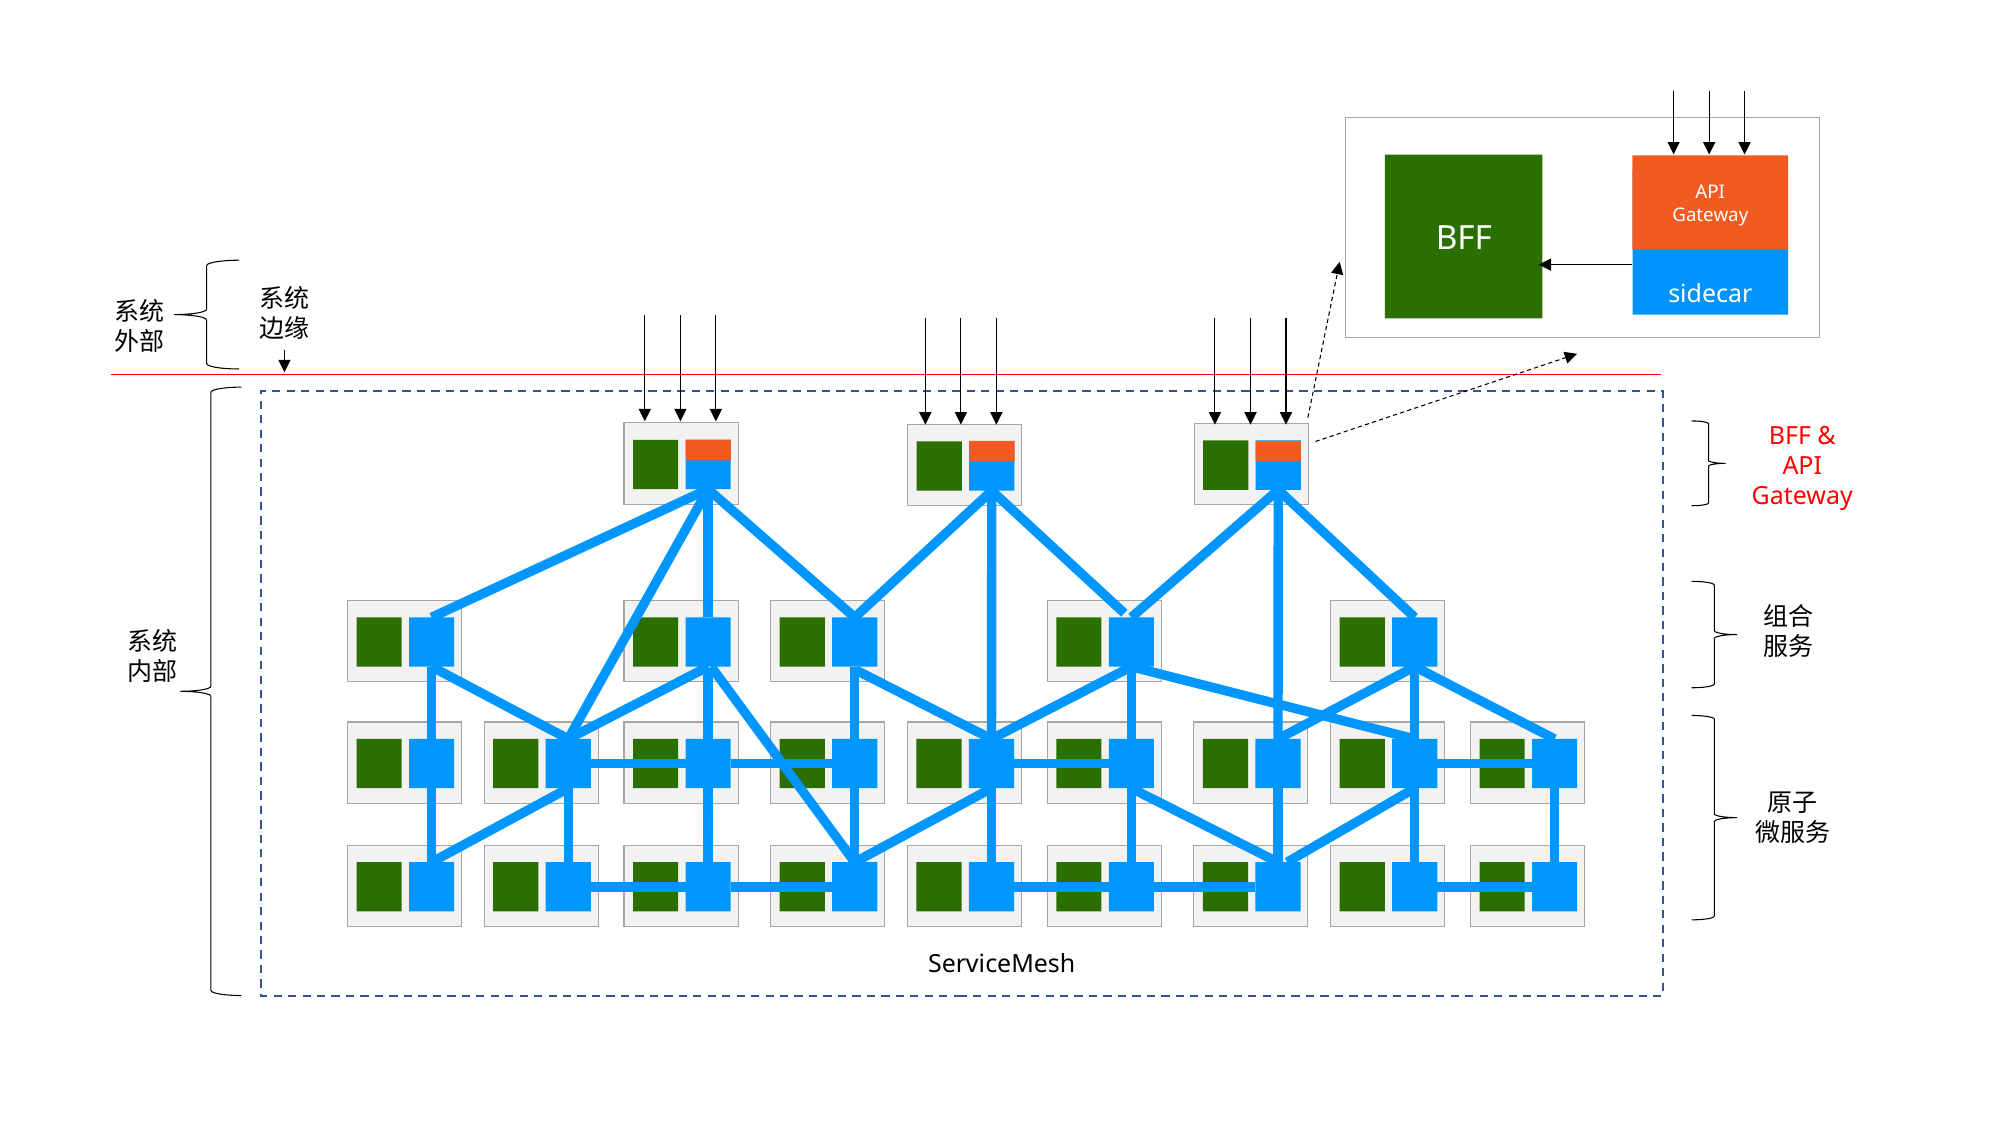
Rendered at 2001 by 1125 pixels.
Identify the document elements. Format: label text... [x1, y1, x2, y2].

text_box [568, 618, 709, 739]
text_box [1131, 788, 1278, 863]
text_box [1307, 261, 1340, 418]
text_box [1691, 714, 1717, 921]
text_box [855, 788, 991, 863]
text_box BFF [1384, 154, 1543, 319]
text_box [855, 490, 992, 618]
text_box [1287, 788, 1414, 863]
text_box [969, 462, 1015, 490]
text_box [856, 670, 991, 739]
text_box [992, 490, 1125, 614]
text_box 组合 服务 [1713, 593, 1864, 669]
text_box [431, 489, 708, 618]
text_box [711, 666, 855, 863]
text_box 系统 内部 [109, 617, 196, 693]
text_box [685, 439, 731, 461]
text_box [1278, 489, 1415, 618]
text_box 原子 微服务 [1717, 779, 1868, 854]
text_box [1691, 580, 1715, 689]
text_box API Gateway [1632, 155, 1789, 250]
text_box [431, 788, 569, 863]
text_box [992, 666, 1131, 739]
text_box BFF & API Gateway [1734, 411, 1871, 517]
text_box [1279, 666, 1415, 739]
text_box [916, 441, 962, 490]
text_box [431, 666, 568, 739]
text_box [1345, 117, 1820, 338]
text_box [196, 386, 242, 997]
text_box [708, 489, 855, 618]
text_box [1255, 440, 1301, 462]
text_box 系统 边缘 [241, 275, 328, 350]
text_box ServiceMesh [902, 940, 1102, 986]
text_box sidecar [1632, 250, 1789, 315]
text_box [1203, 440, 1249, 489]
text_box 系统 外部 [96, 287, 182, 363]
text_box [1691, 420, 1726, 507]
text_box [1255, 462, 1301, 489]
text_box [182, 259, 240, 370]
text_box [1131, 489, 1277, 618]
text_box [260, 390, 1664, 997]
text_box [1415, 666, 1555, 739]
text_box [969, 440, 1015, 462]
text_box [907, 424, 1022, 490]
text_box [1131, 666, 1277, 739]
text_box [1315, 353, 1578, 442]
text_box [1194, 423, 1309, 489]
